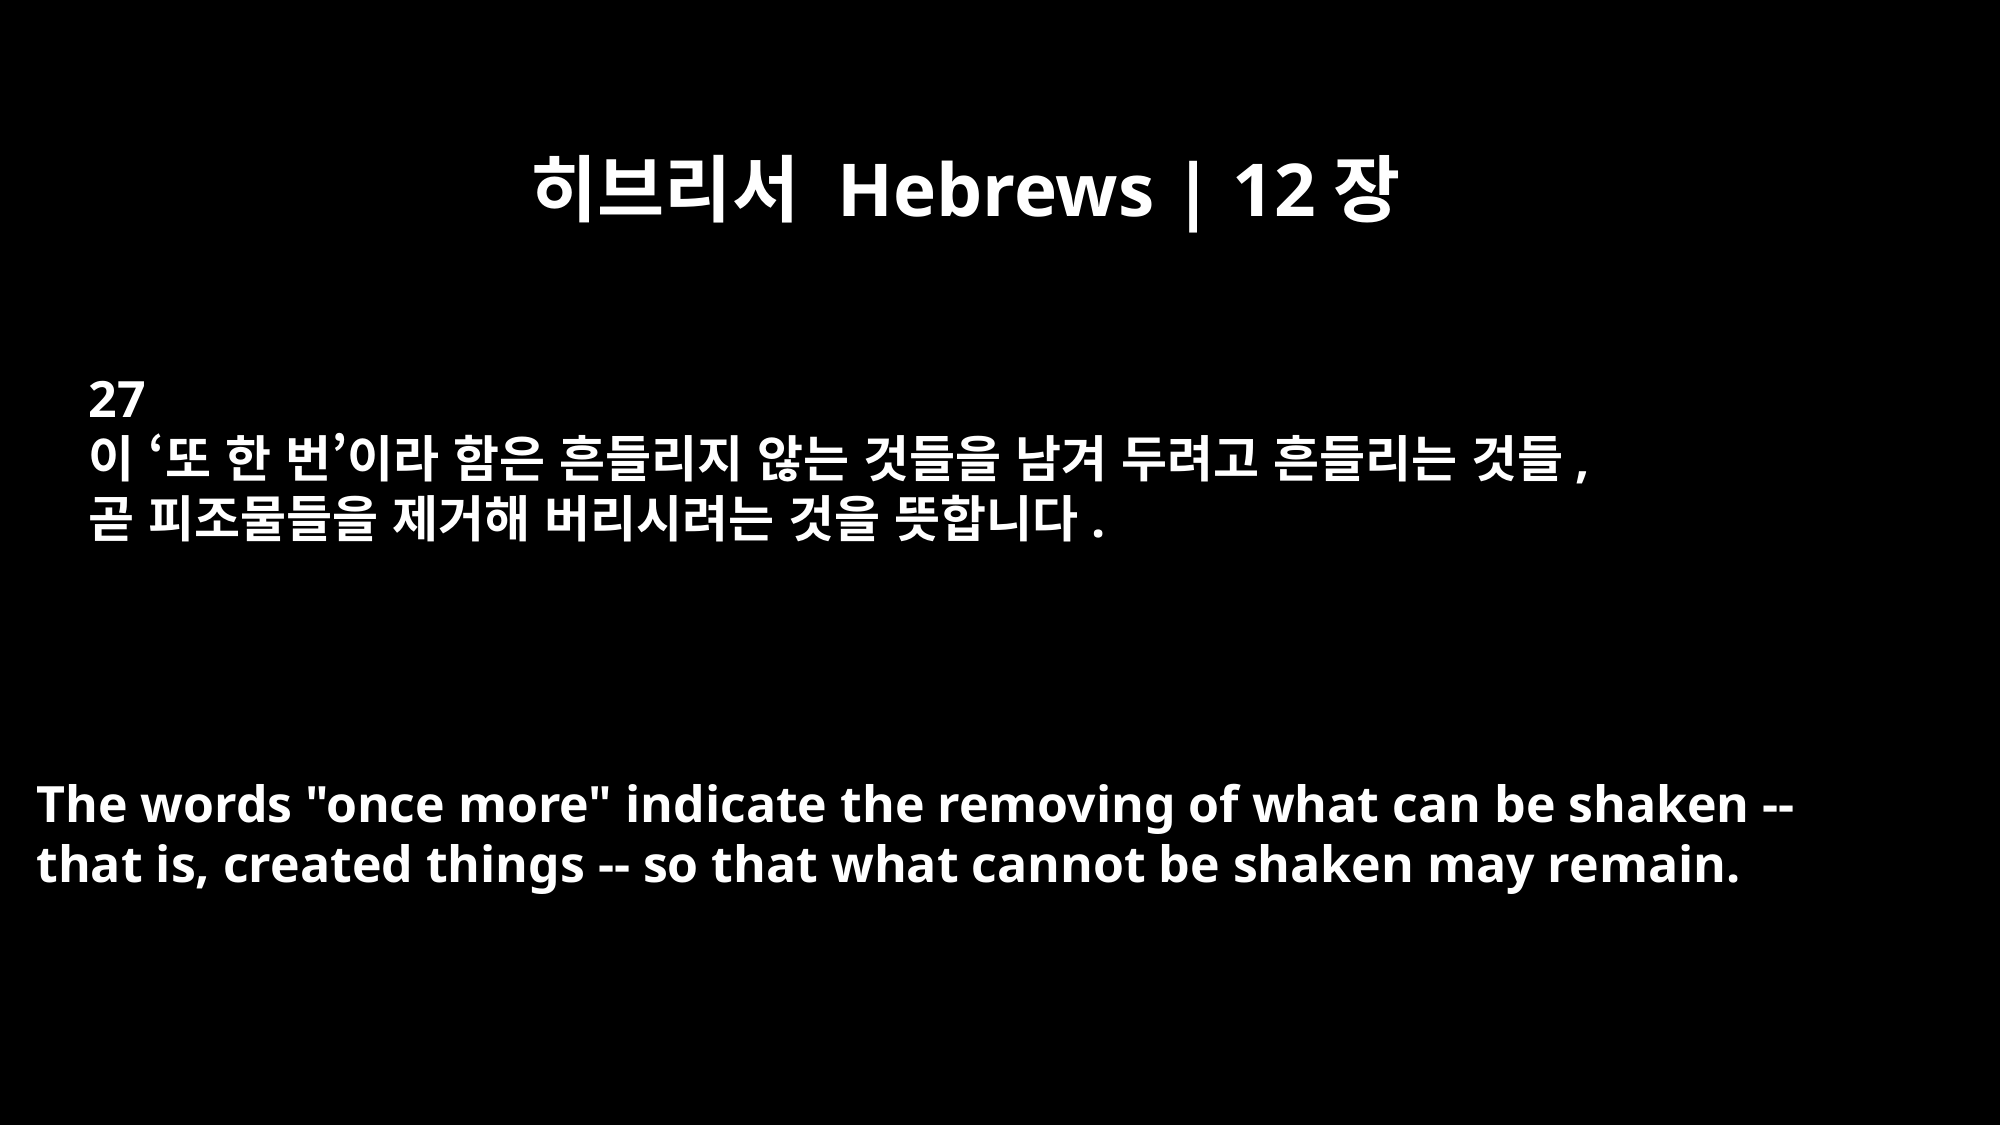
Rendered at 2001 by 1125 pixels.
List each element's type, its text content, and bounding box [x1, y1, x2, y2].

text_box 히브리서 Hebrews | 12장 [515, 136, 1417, 239]
text_box The words "once more" indicate the removing of what can be shaken -- that is, created things -- so that what cannot be shaken may remain. [21, 764, 1823, 900]
text_box 27 이 ‘또 한 번’이라 함은 흔들리지 않는 것들을 남겨 두려고 흔들리는 것들, 곧 피조물들을 제거해 버리시려는 것을 뜻합니다. [74, 359, 1618, 555]
